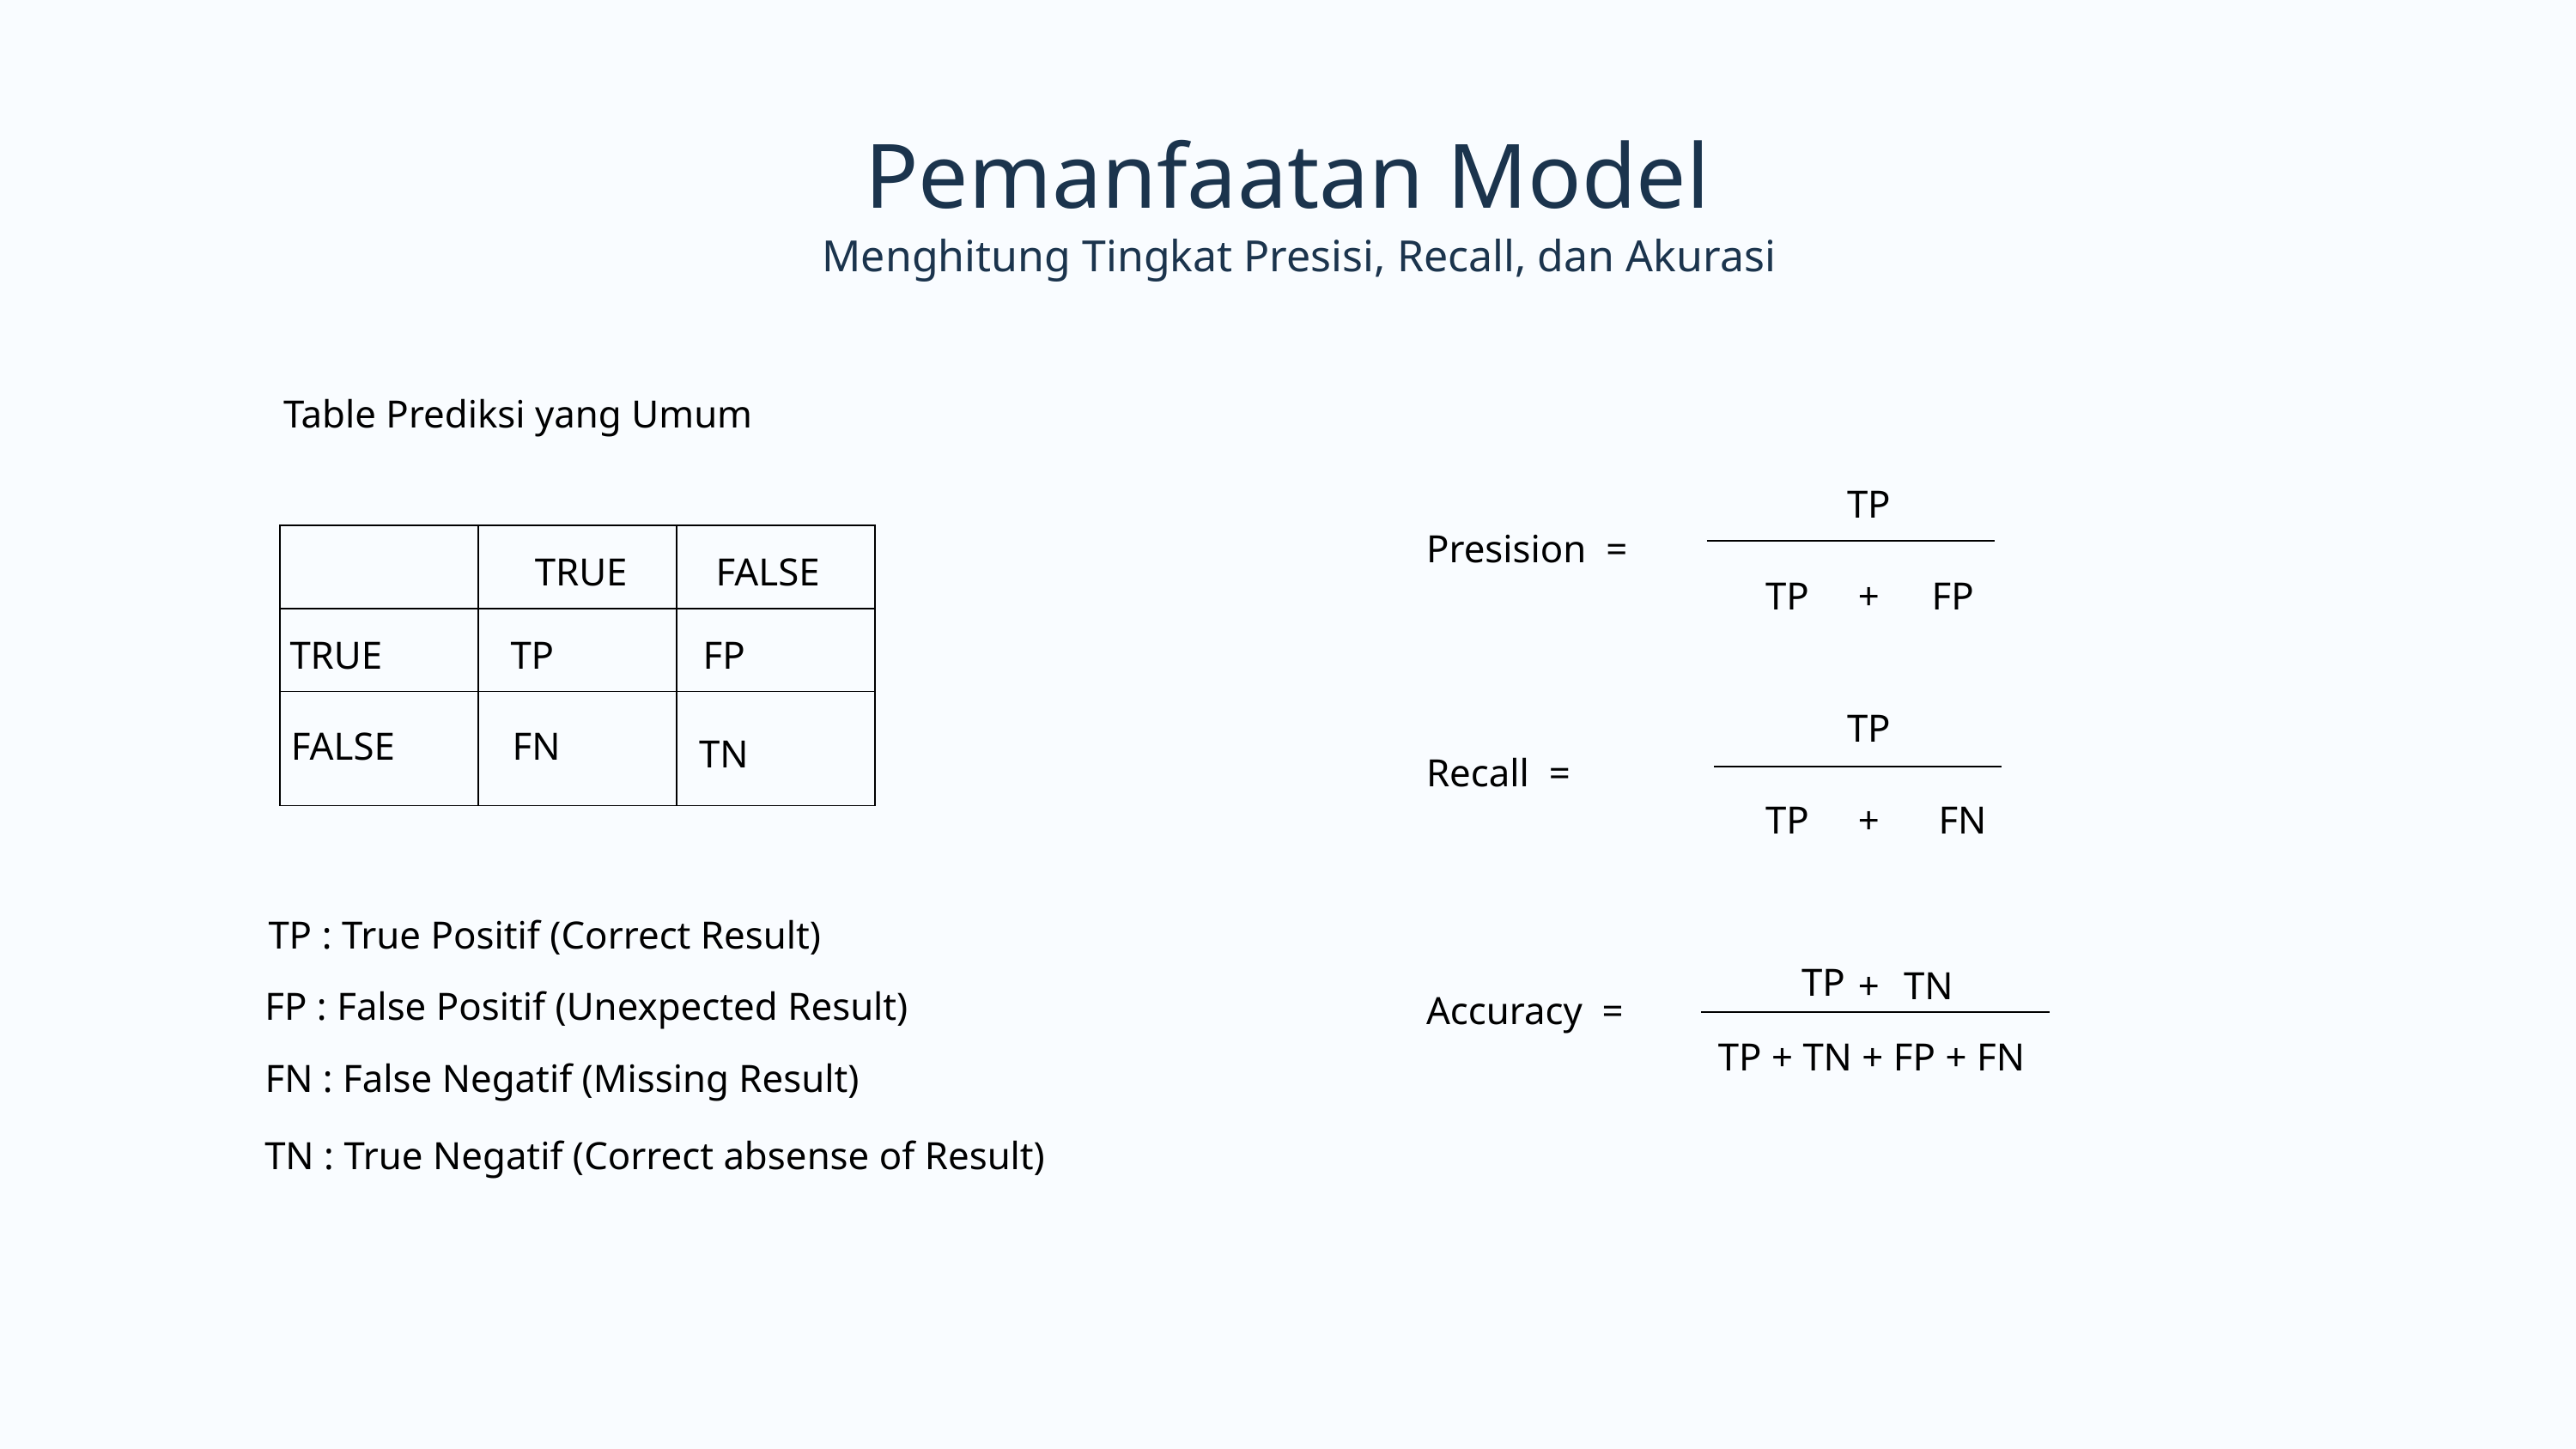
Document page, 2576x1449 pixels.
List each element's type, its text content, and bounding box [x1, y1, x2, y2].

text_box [1425, 954, 2312, 1076]
text_box Table Prediksi yang Umum [268, 382, 769, 435]
table_header [677, 526, 874, 608]
table_cell [677, 692, 874, 805]
text_box TP : True Positif (Correct Result) [268, 904, 837, 957]
table_cell [281, 692, 477, 805]
text_box TN : True Negatif (Correct absense of Result) [264, 1125, 1062, 1178]
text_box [288, 540, 860, 773]
table_header [479, 526, 676, 538]
table_cell [863, 609, 874, 691]
text_box Pemanfaatan Model [693, 118, 1883, 226]
table_cell [479, 779, 676, 805]
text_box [1425, 476, 2312, 615]
text_box FP : False Positif (Unexpected Result) [264, 975, 989, 1028]
table_header [281, 526, 477, 608]
text_box Menghitung Tingkat Presisi, Recall, dan Akurasi [822, 220, 1965, 281]
text_box FN : False Negatif (Missing Result) [264, 1046, 890, 1100]
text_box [1425, 700, 2312, 838]
